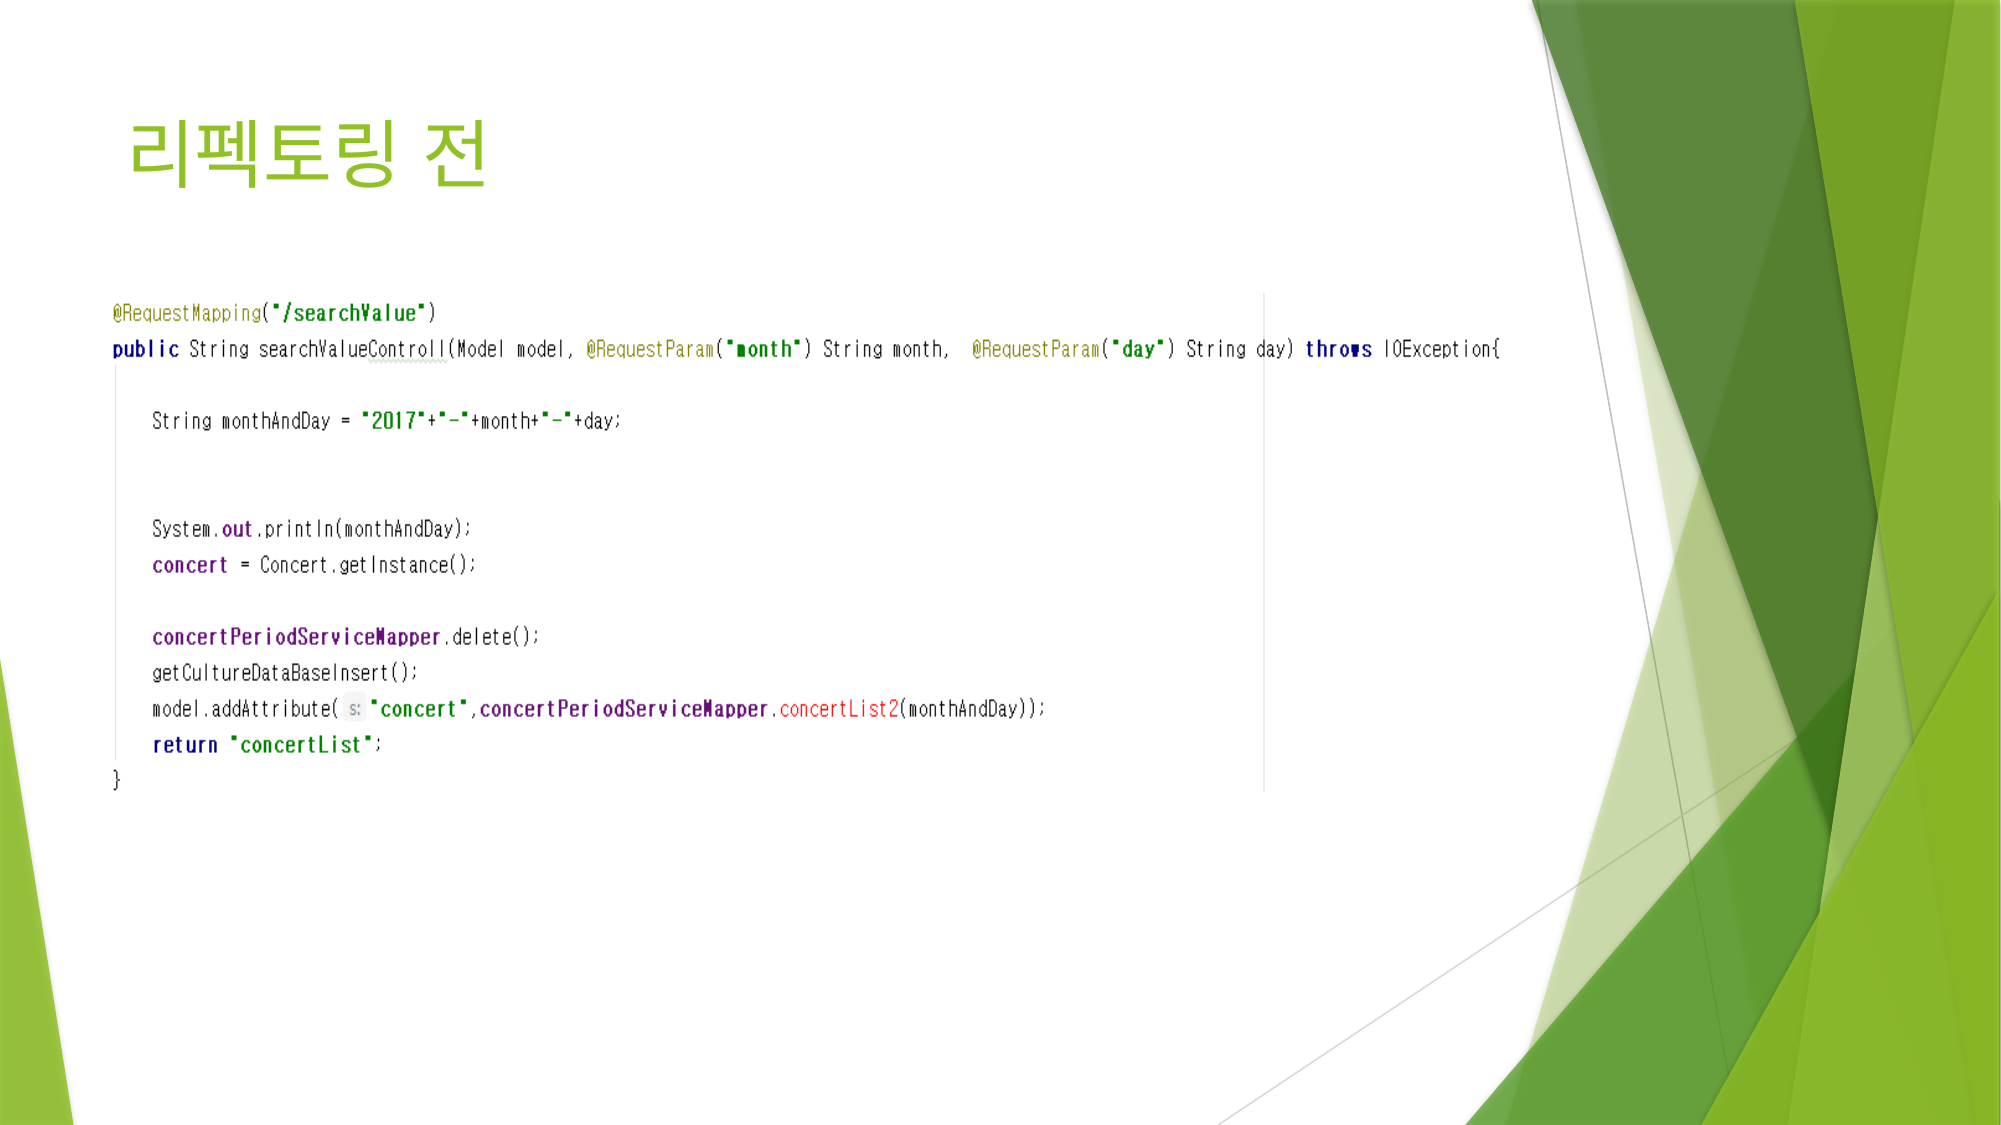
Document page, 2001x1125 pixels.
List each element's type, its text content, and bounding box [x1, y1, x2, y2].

picture [93, 292, 1510, 792]
title 리펙토링 전 [111, 99, 1522, 317]
